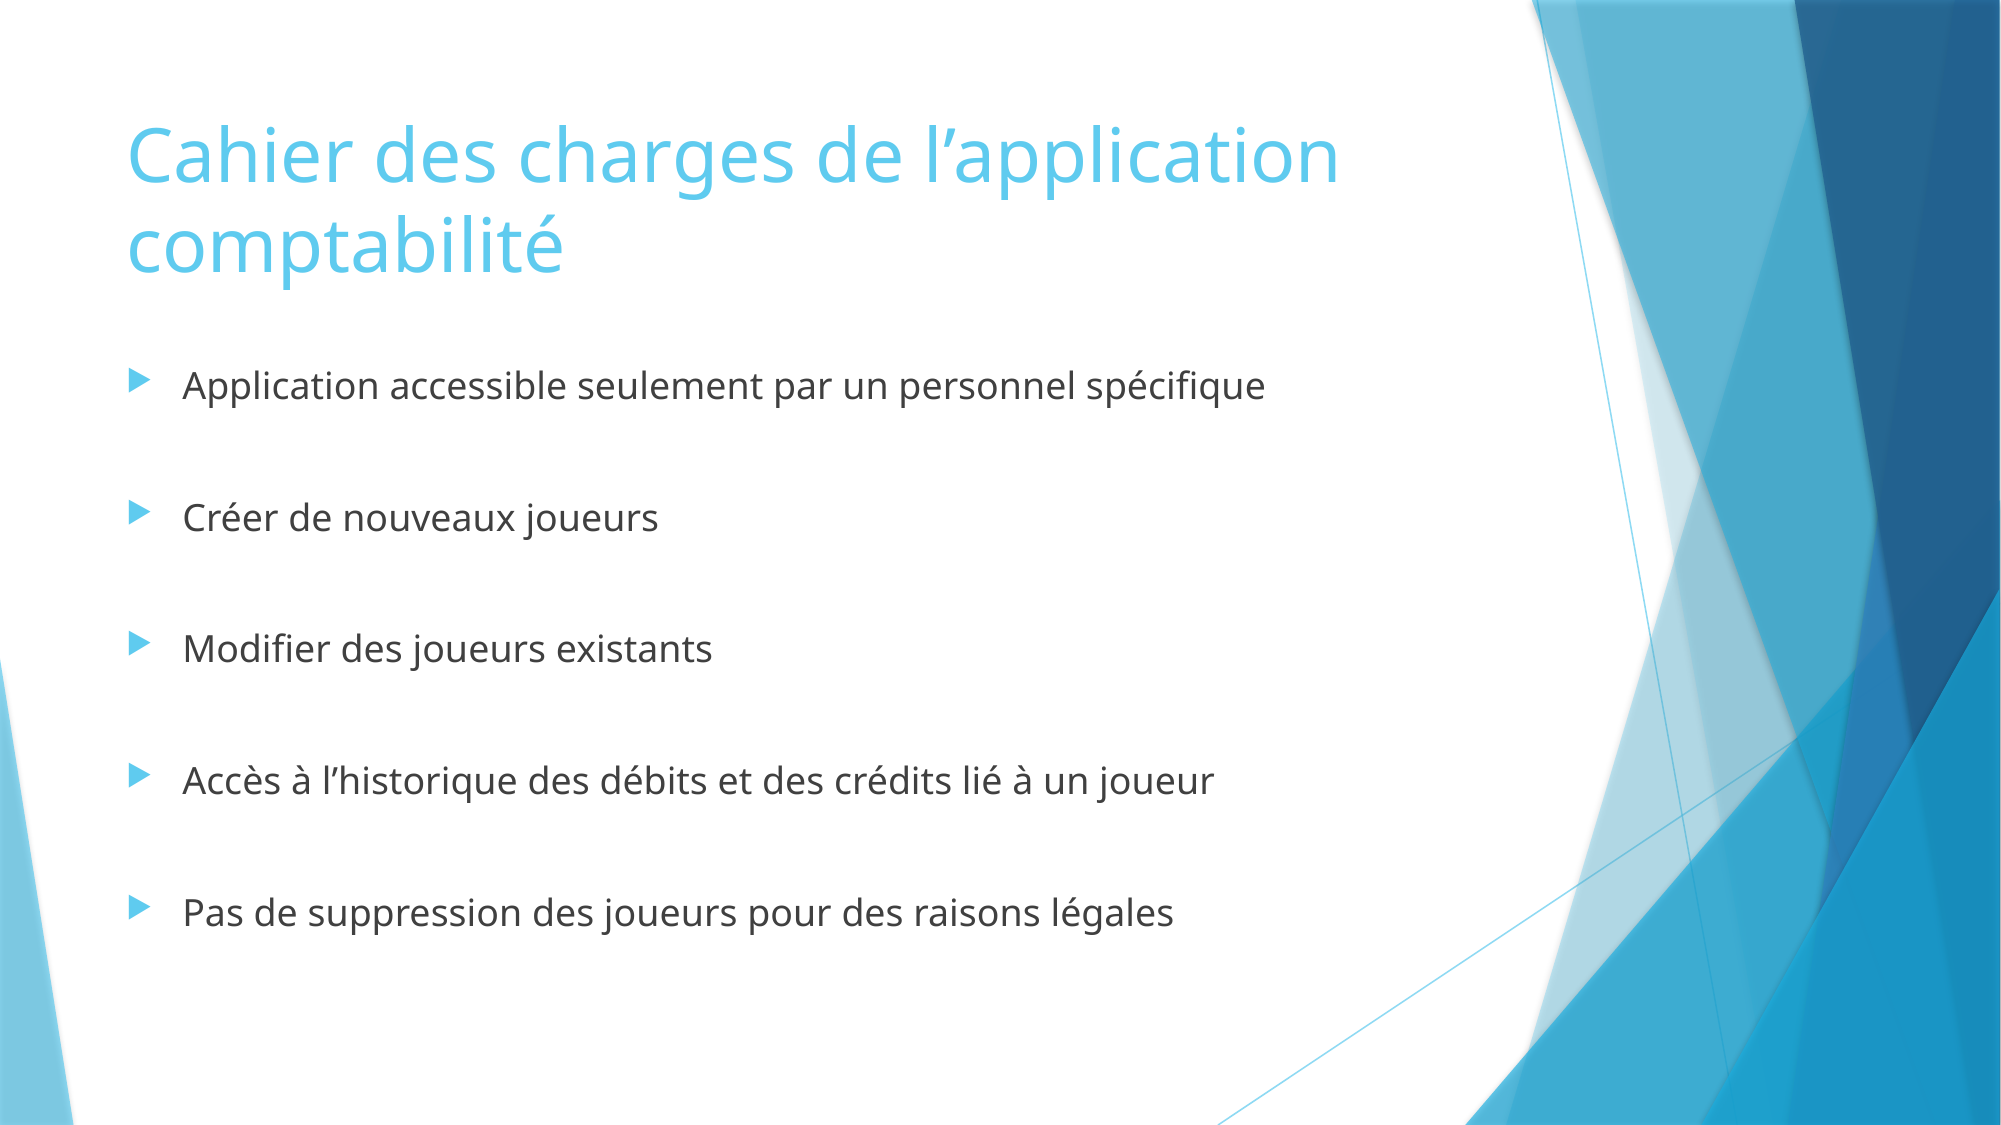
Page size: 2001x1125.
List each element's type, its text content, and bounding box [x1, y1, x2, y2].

title Cahier des charges de l’application comptabilité [111, 99, 1522, 317]
list Application accessible seulement par un personnel spécifique Créer de nouveaux joueurs Modifier des joueurs existants Accès à l’historique des débits et des crédits lié à un joueur Pas de suppression des joueurs pour des raisons légales [111, 354, 1522, 992]
